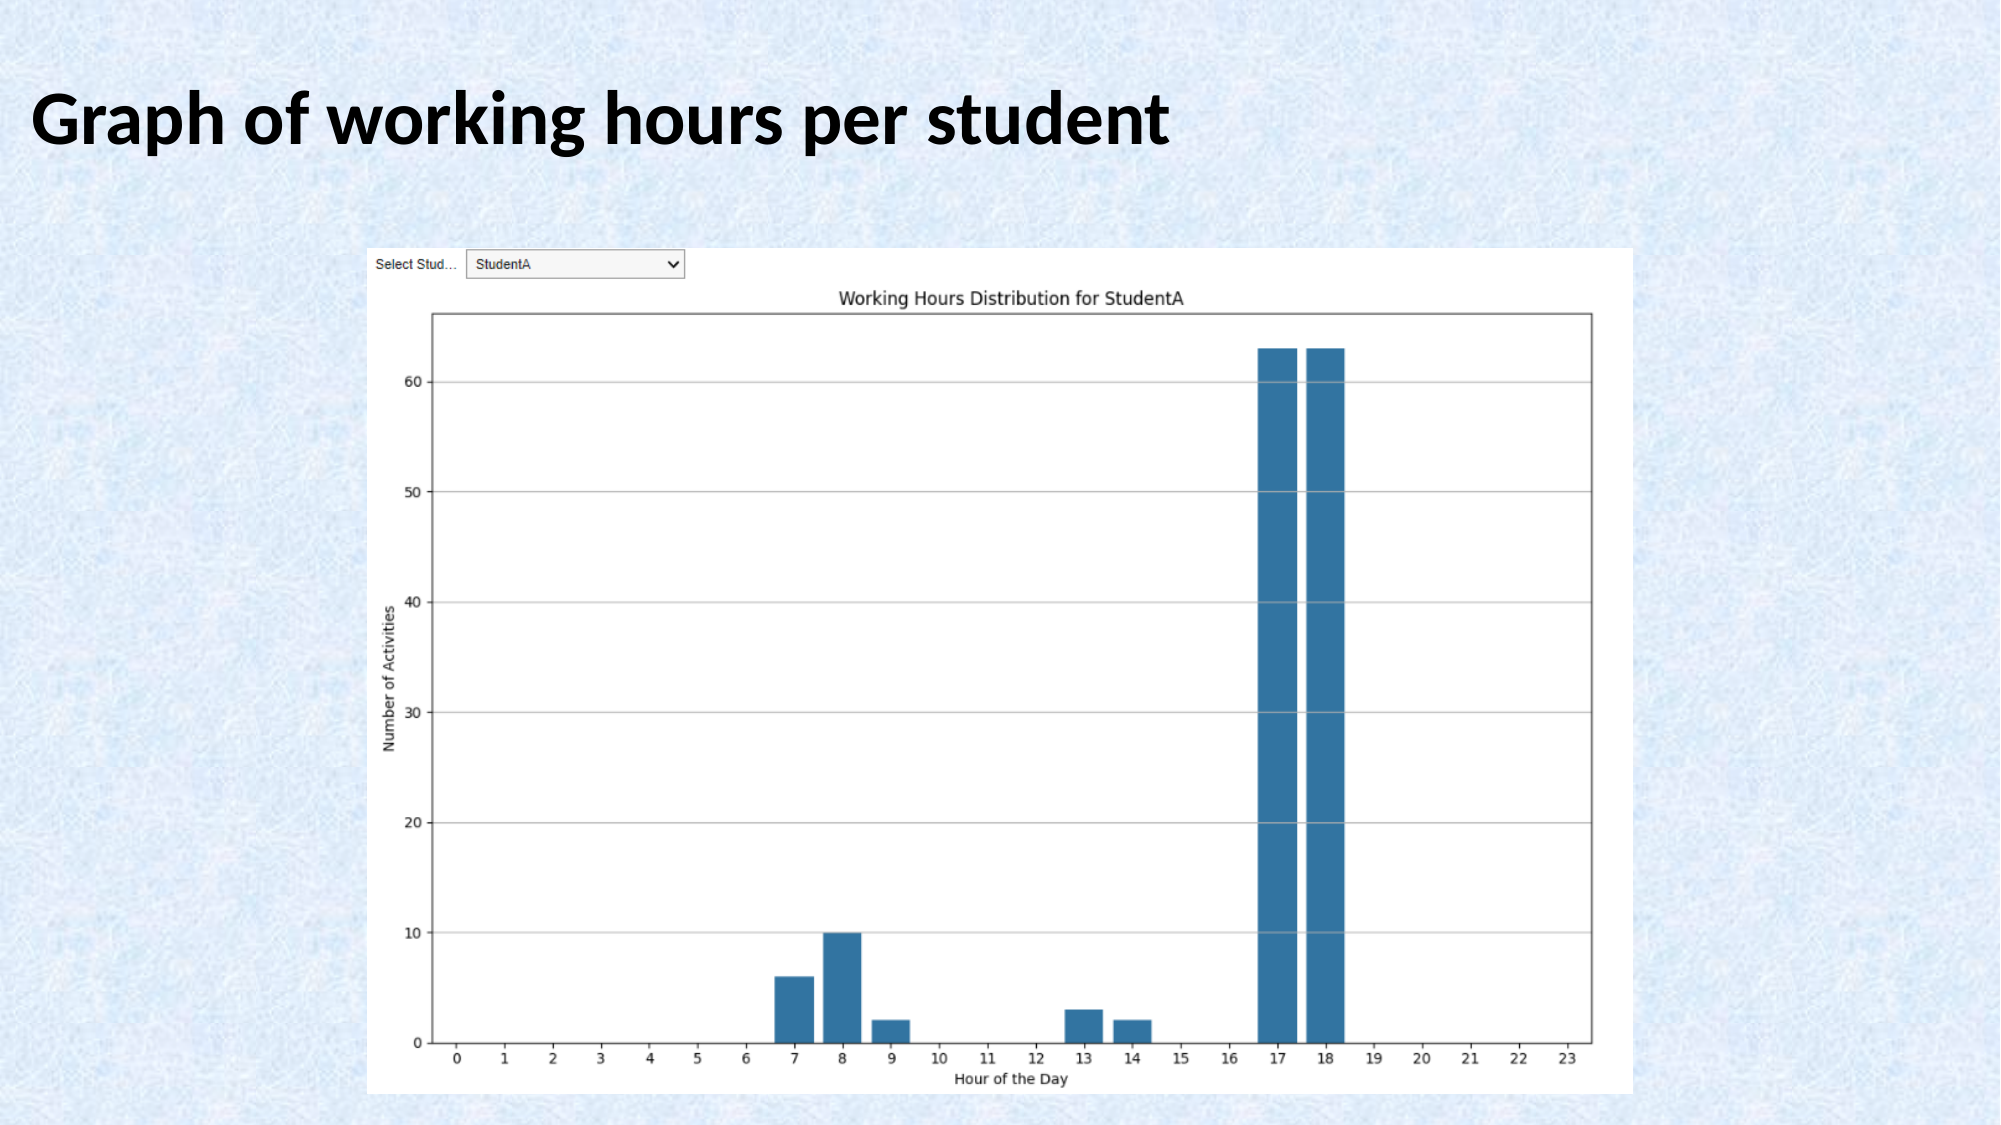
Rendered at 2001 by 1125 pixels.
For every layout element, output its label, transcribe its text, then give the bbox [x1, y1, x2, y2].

title Graph of working hours per student [16, 11, 1742, 229]
picture [366, 248, 1634, 1094]
